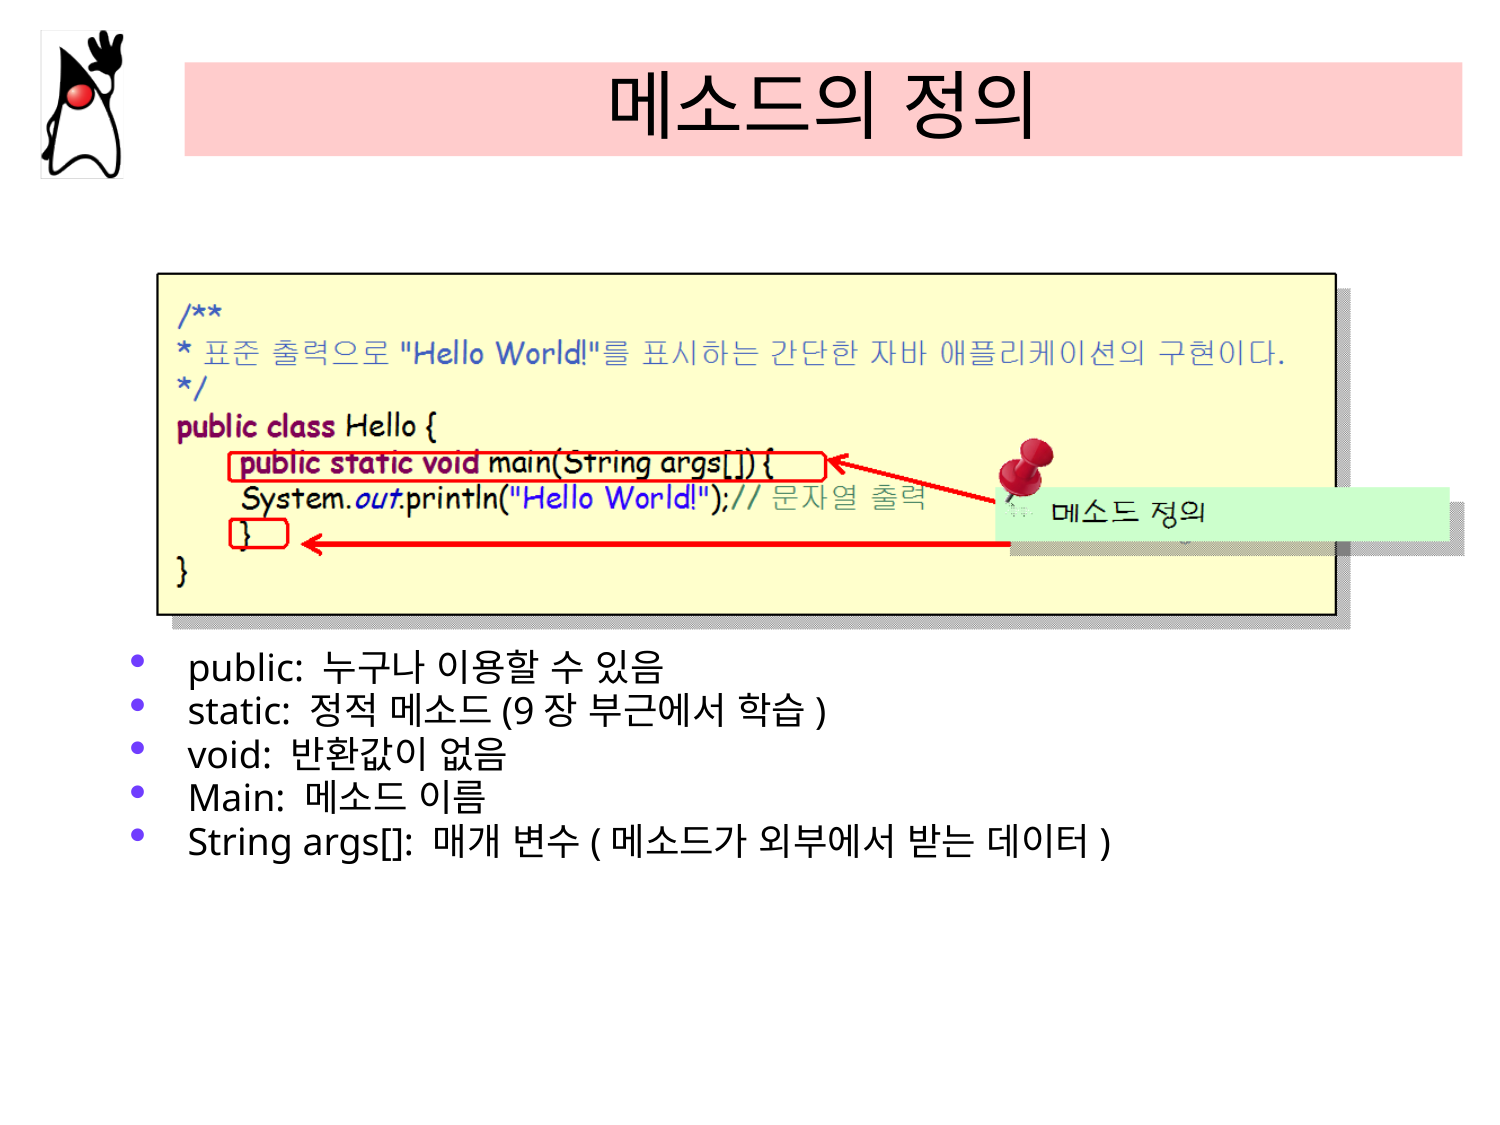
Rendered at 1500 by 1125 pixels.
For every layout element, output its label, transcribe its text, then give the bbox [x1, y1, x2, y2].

picture [144, 257, 1469, 634]
title 메소드의 정의 [184, 62, 1463, 157]
picture [39, 30, 124, 179]
list public: 누구나 이용할 수 있음 static: 정적 메소드(9장 부근에서 학습) void: 반환값이 없음 Main: 메소드 이름 String args[]: 매개 변수(메소드가 외부에서 받는 데이터) [115, 644, 1464, 899]
